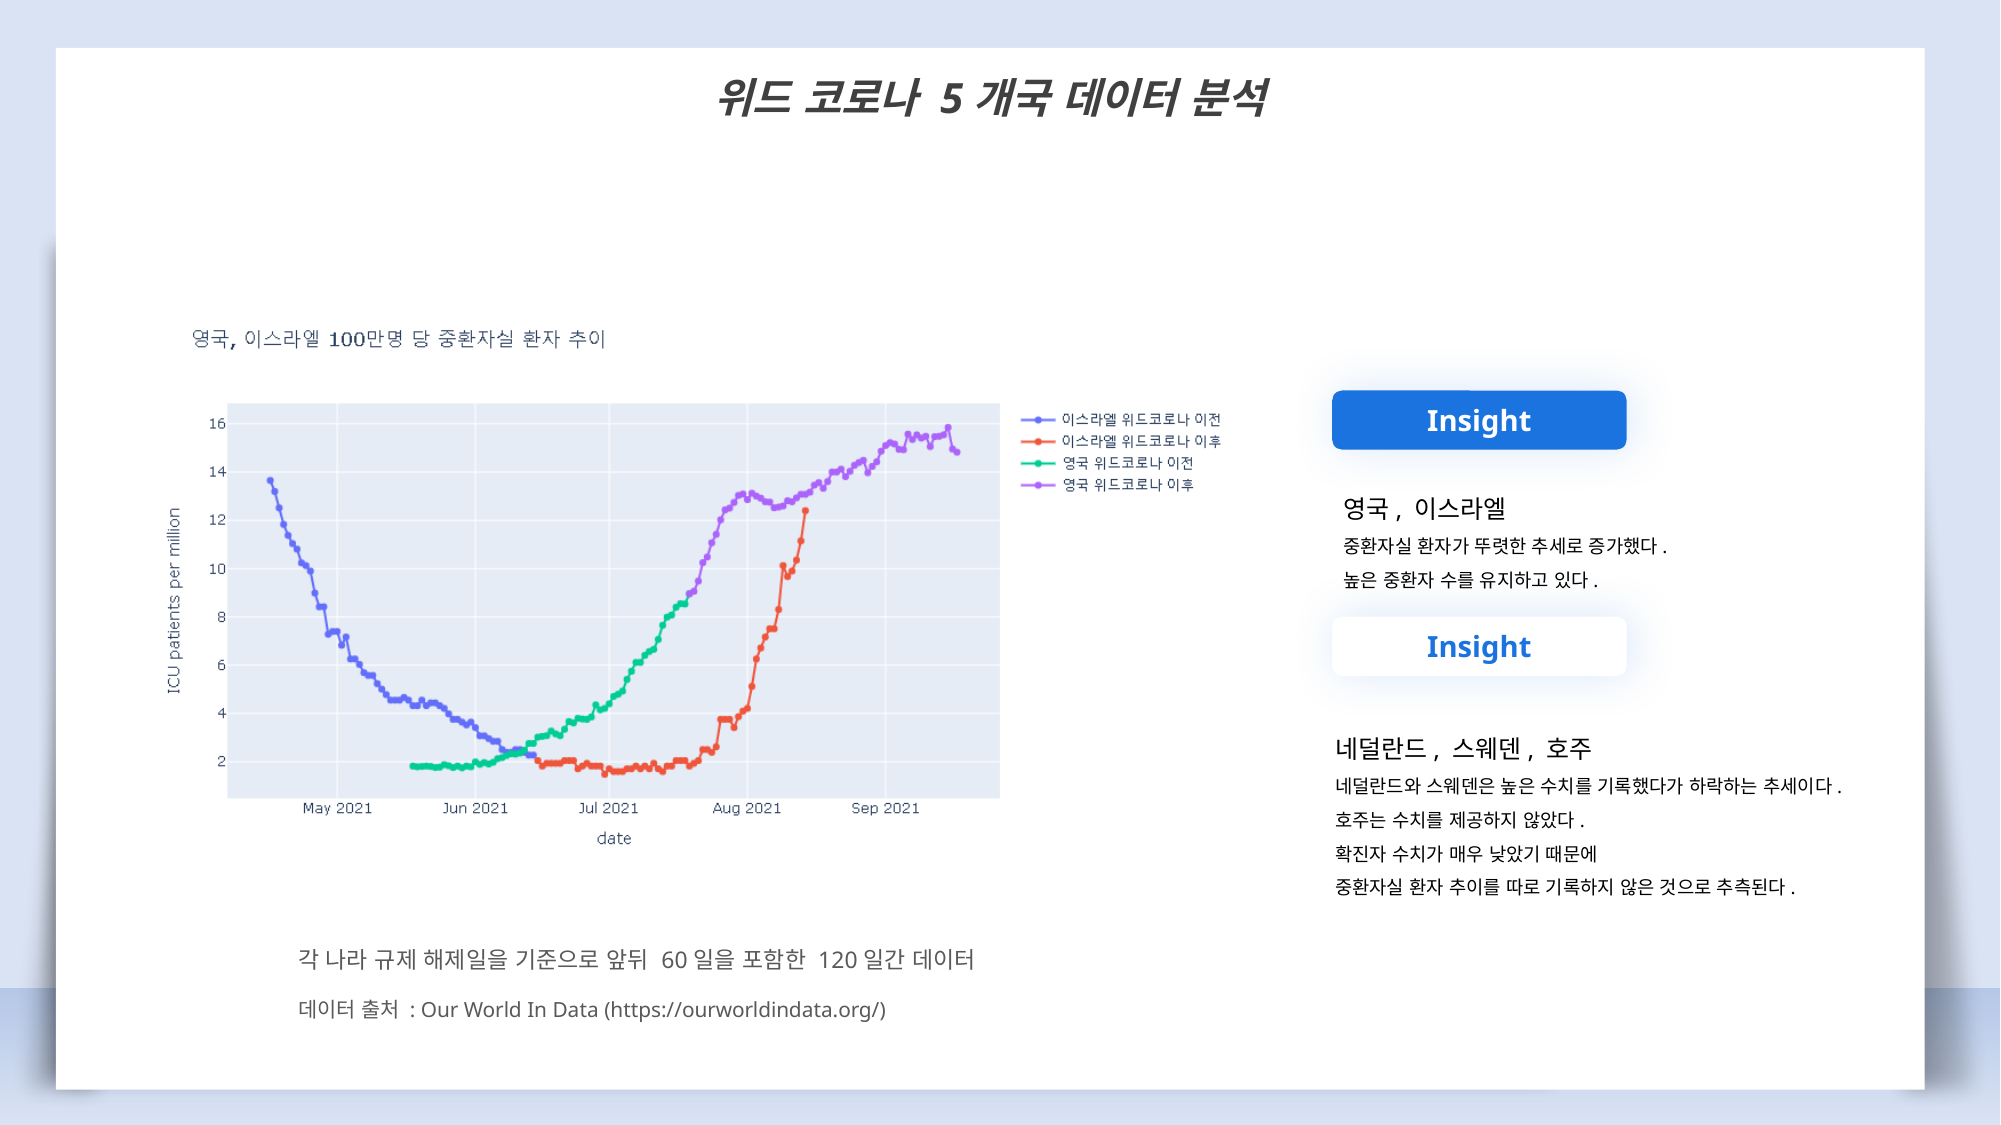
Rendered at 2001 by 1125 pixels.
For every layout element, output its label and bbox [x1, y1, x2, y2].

picture [136, 289, 1240, 890]
text_box [0, 0, 2000, 1125]
